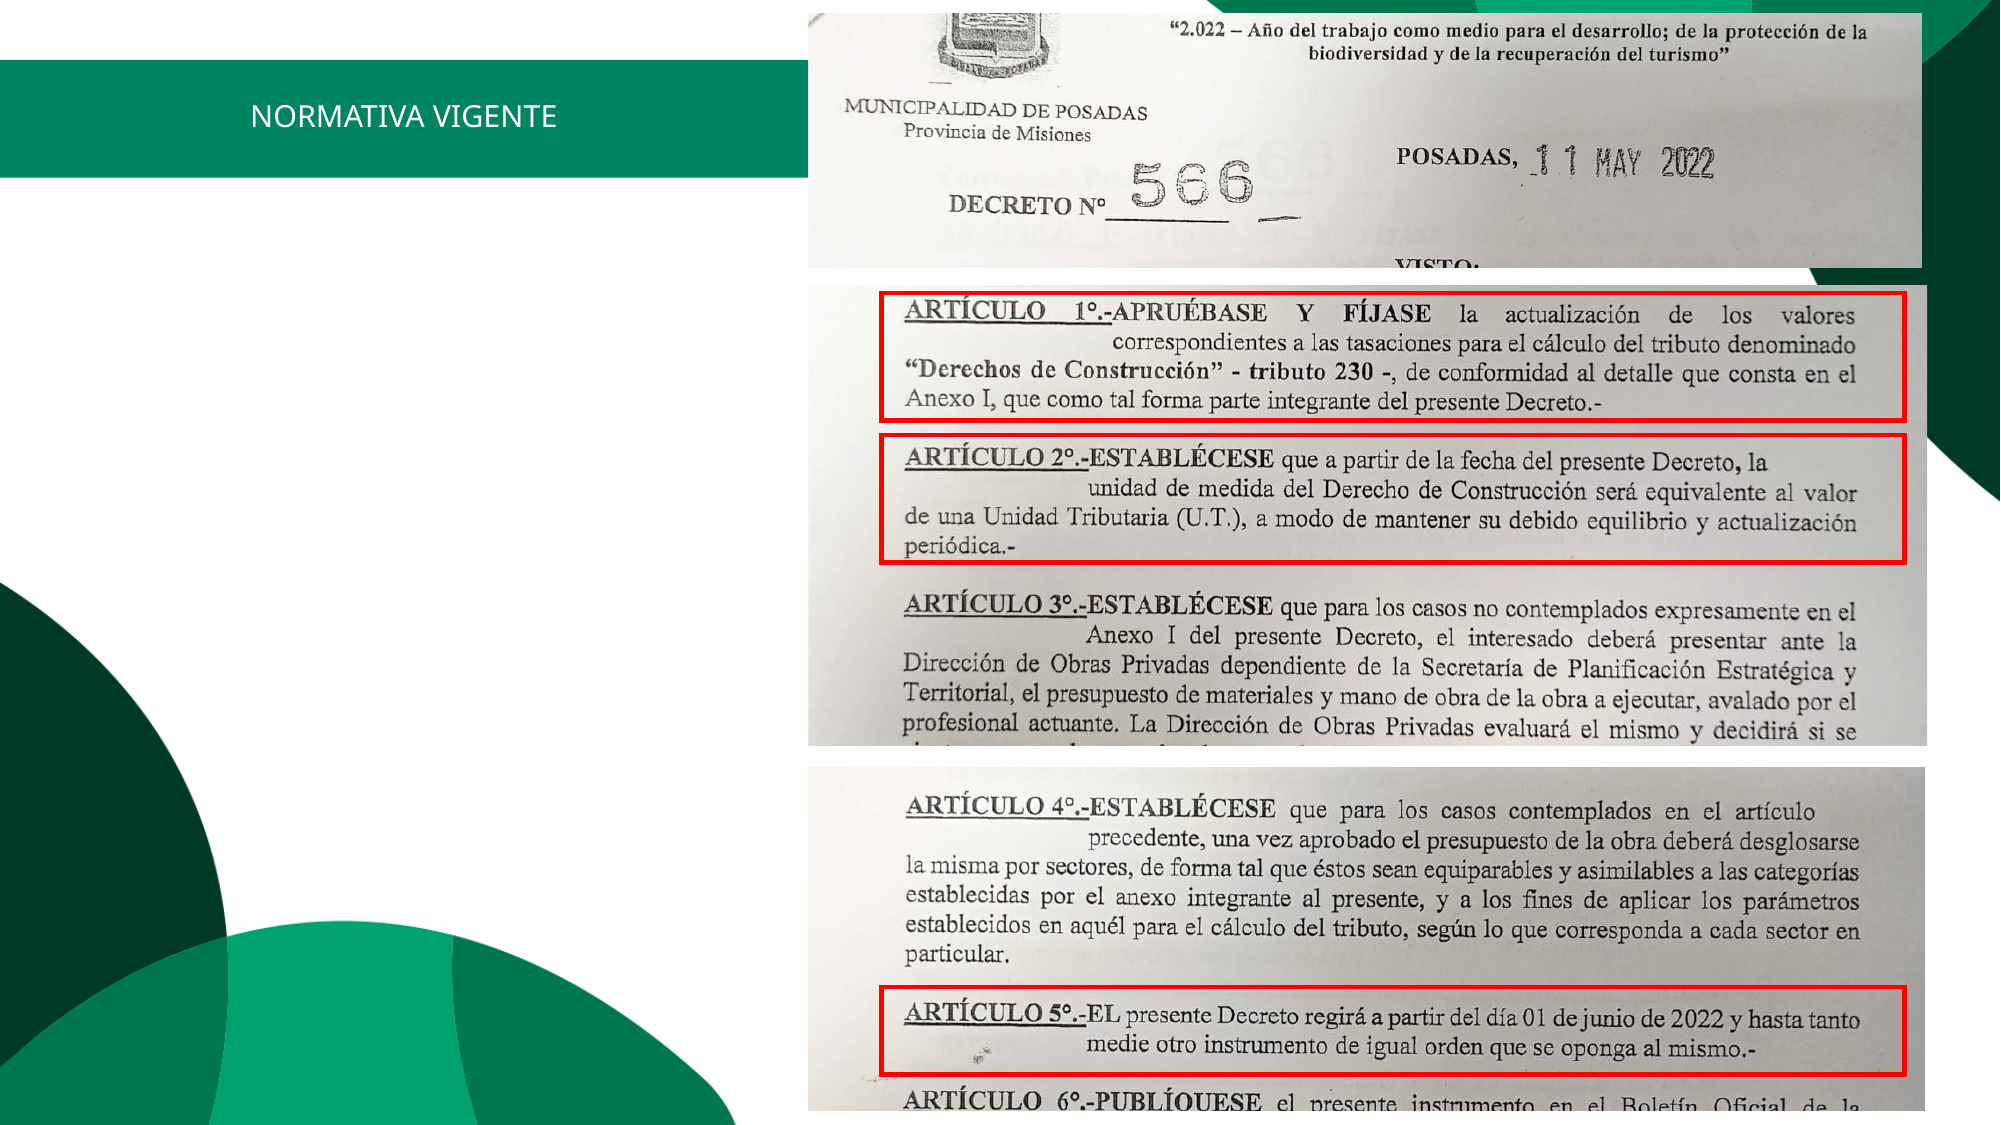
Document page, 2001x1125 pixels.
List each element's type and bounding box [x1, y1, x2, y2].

picture [808, 767, 1925, 1111]
picture [808, 13, 1922, 268]
picture [808, 285, 1928, 746]
text_box [0, 0, 2000, 1125]
